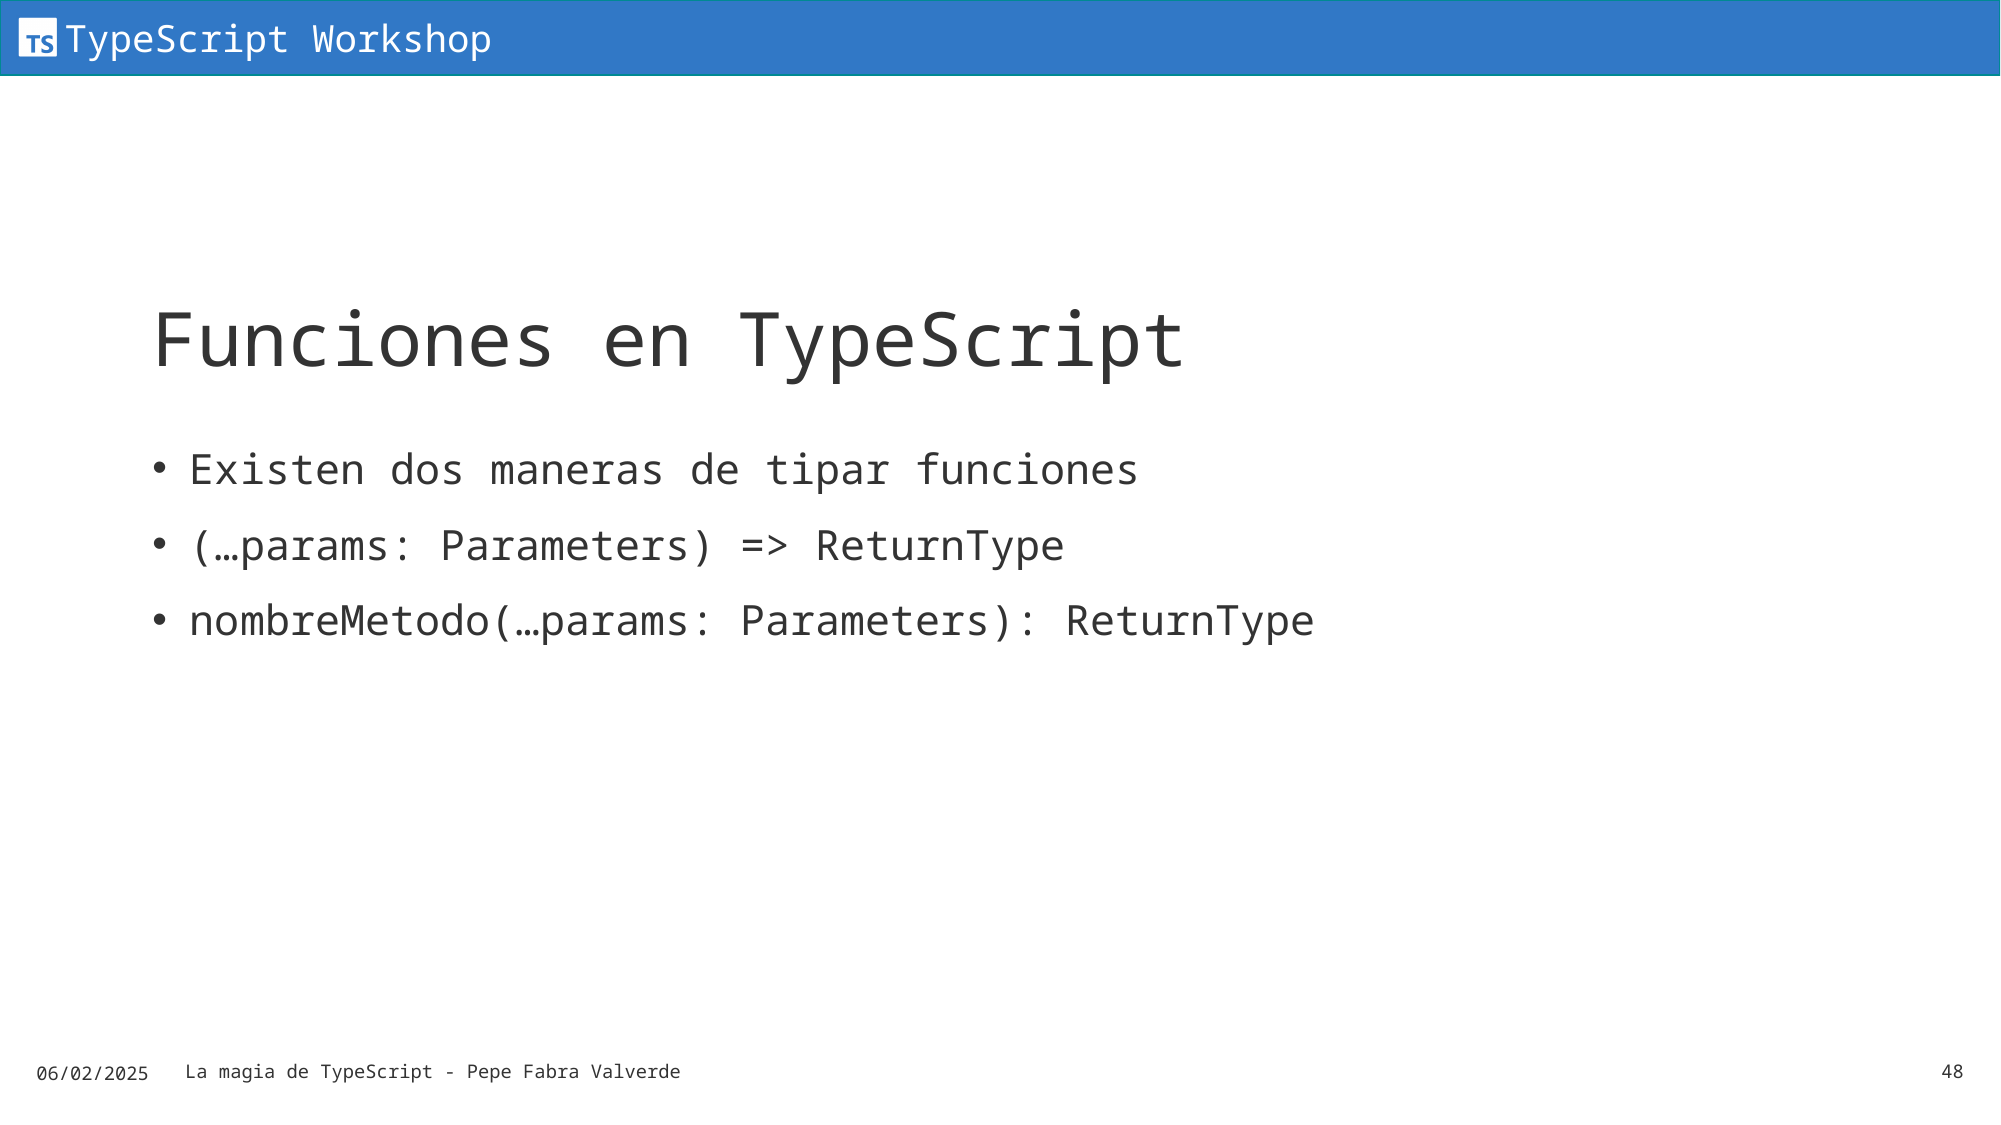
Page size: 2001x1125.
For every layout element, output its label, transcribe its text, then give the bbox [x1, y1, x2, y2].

list Existen dos maneras de tipar funciones (…params: Parameters) => ReturnType nombreMetodo(…params: Parameters): ReturnType [137, 430, 1863, 1014]
footer La magia de TypeScript - Pepe Fabra Valverde [170, 1042, 846, 1103]
picture [16, 15, 59, 59]
title Funciones en TypeScript [137, 171, 1863, 389]
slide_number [21, 1042, 165, 1103]
slide_number 48 [1528, 1042, 1979, 1103]
